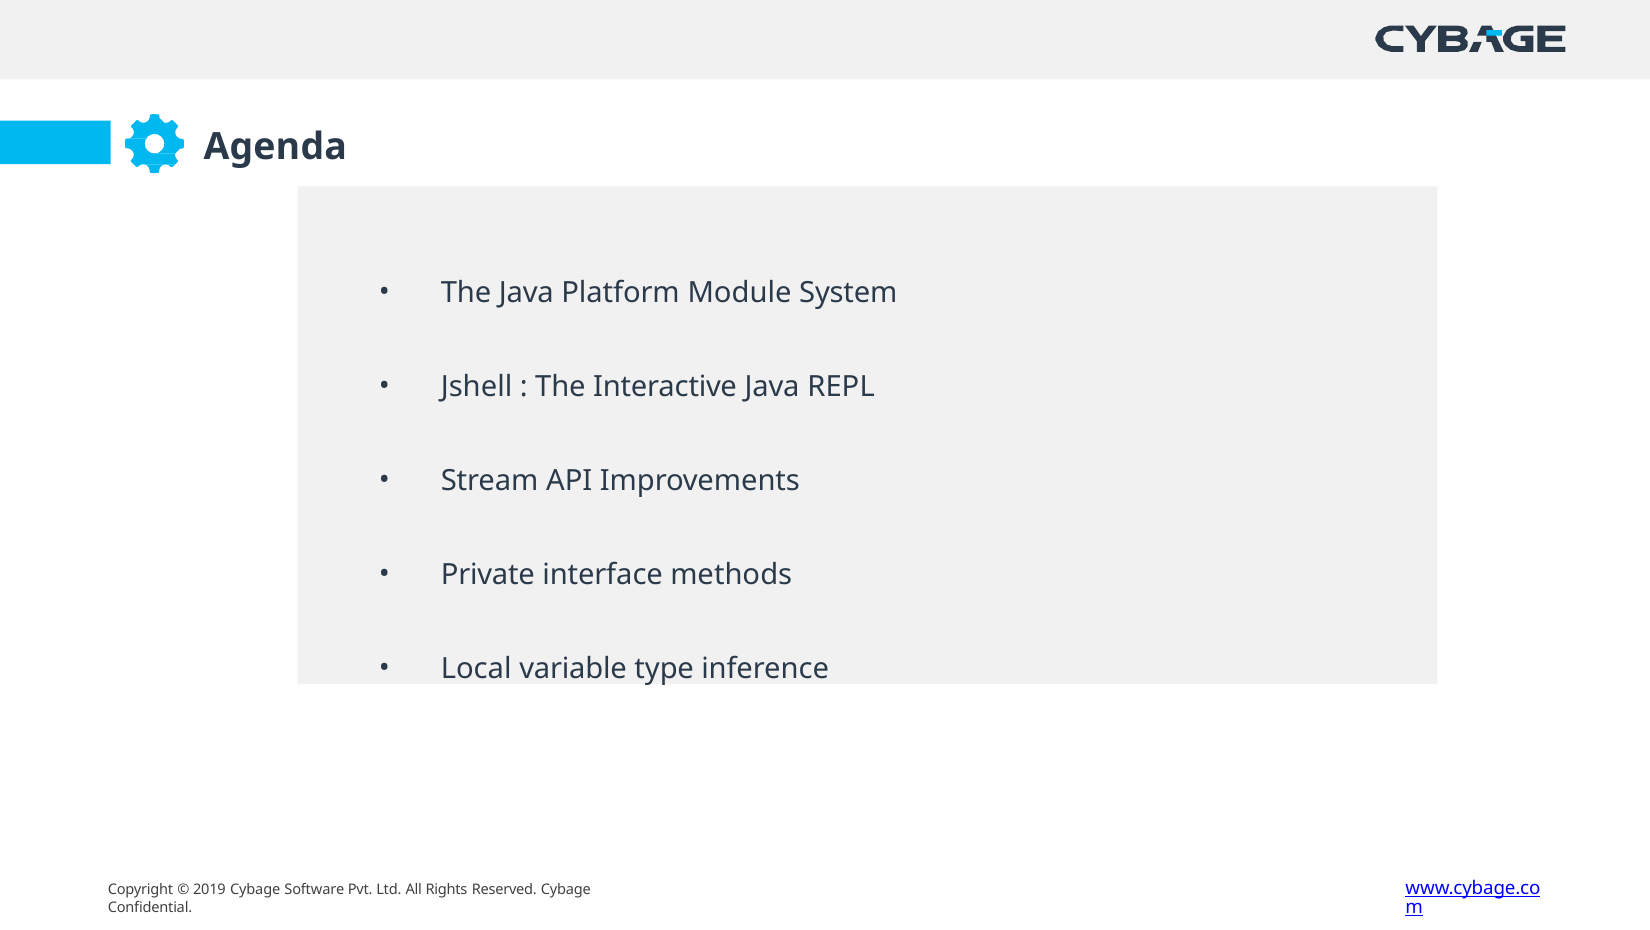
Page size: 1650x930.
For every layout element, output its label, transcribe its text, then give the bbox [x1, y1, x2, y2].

footer Copyright © 2019 Cybage Software Pvt. Ltd. All Rights Reserved. Cybage Confidential. [105, 877, 629, 930]
text_box www.cybage.com [1403, 872, 1551, 902]
text_box [125, 114, 184, 174]
text_box The Java Platform Module System Jshell : The Interactive Java REPL Stream API Improvements Private interface methods Local variable type inference [297, 186, 1438, 685]
title Agenda [201, 120, 348, 278]
